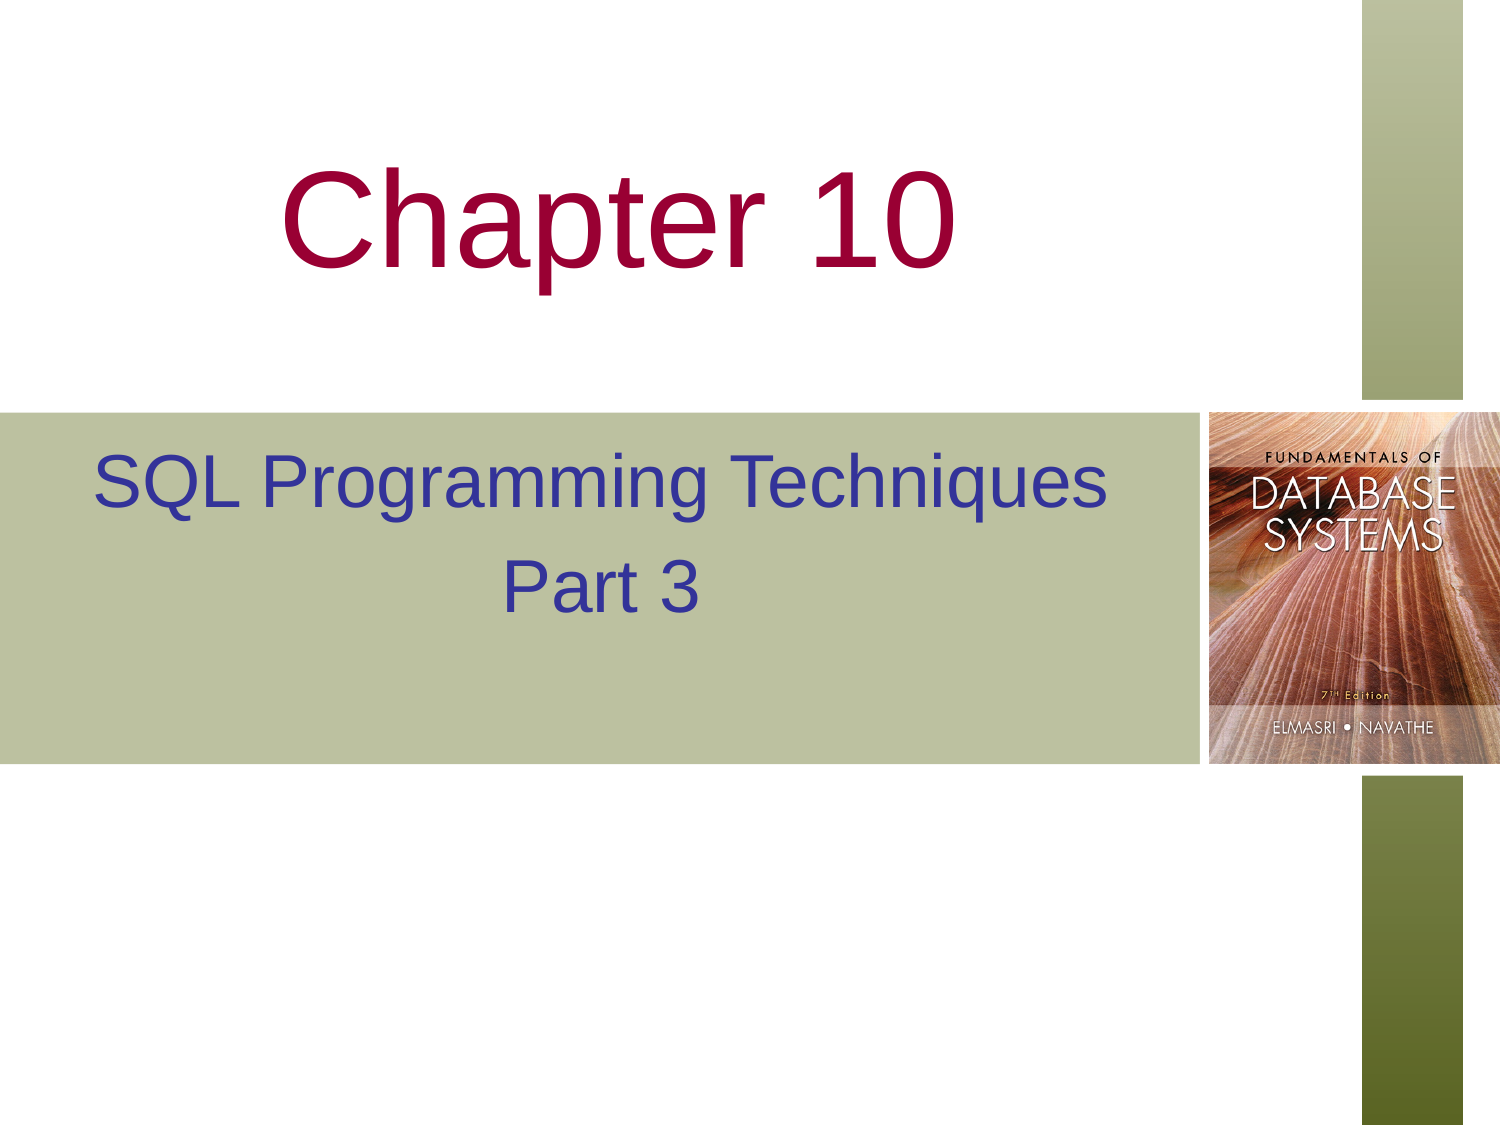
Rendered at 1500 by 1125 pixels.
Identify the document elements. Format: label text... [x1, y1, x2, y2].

picture [1209, 412, 1500, 764]
title Chapter 10 [37, 24, 1200, 400]
subtitle SQL Programming Techniques Part 3 [50, 425, 1138, 738]
